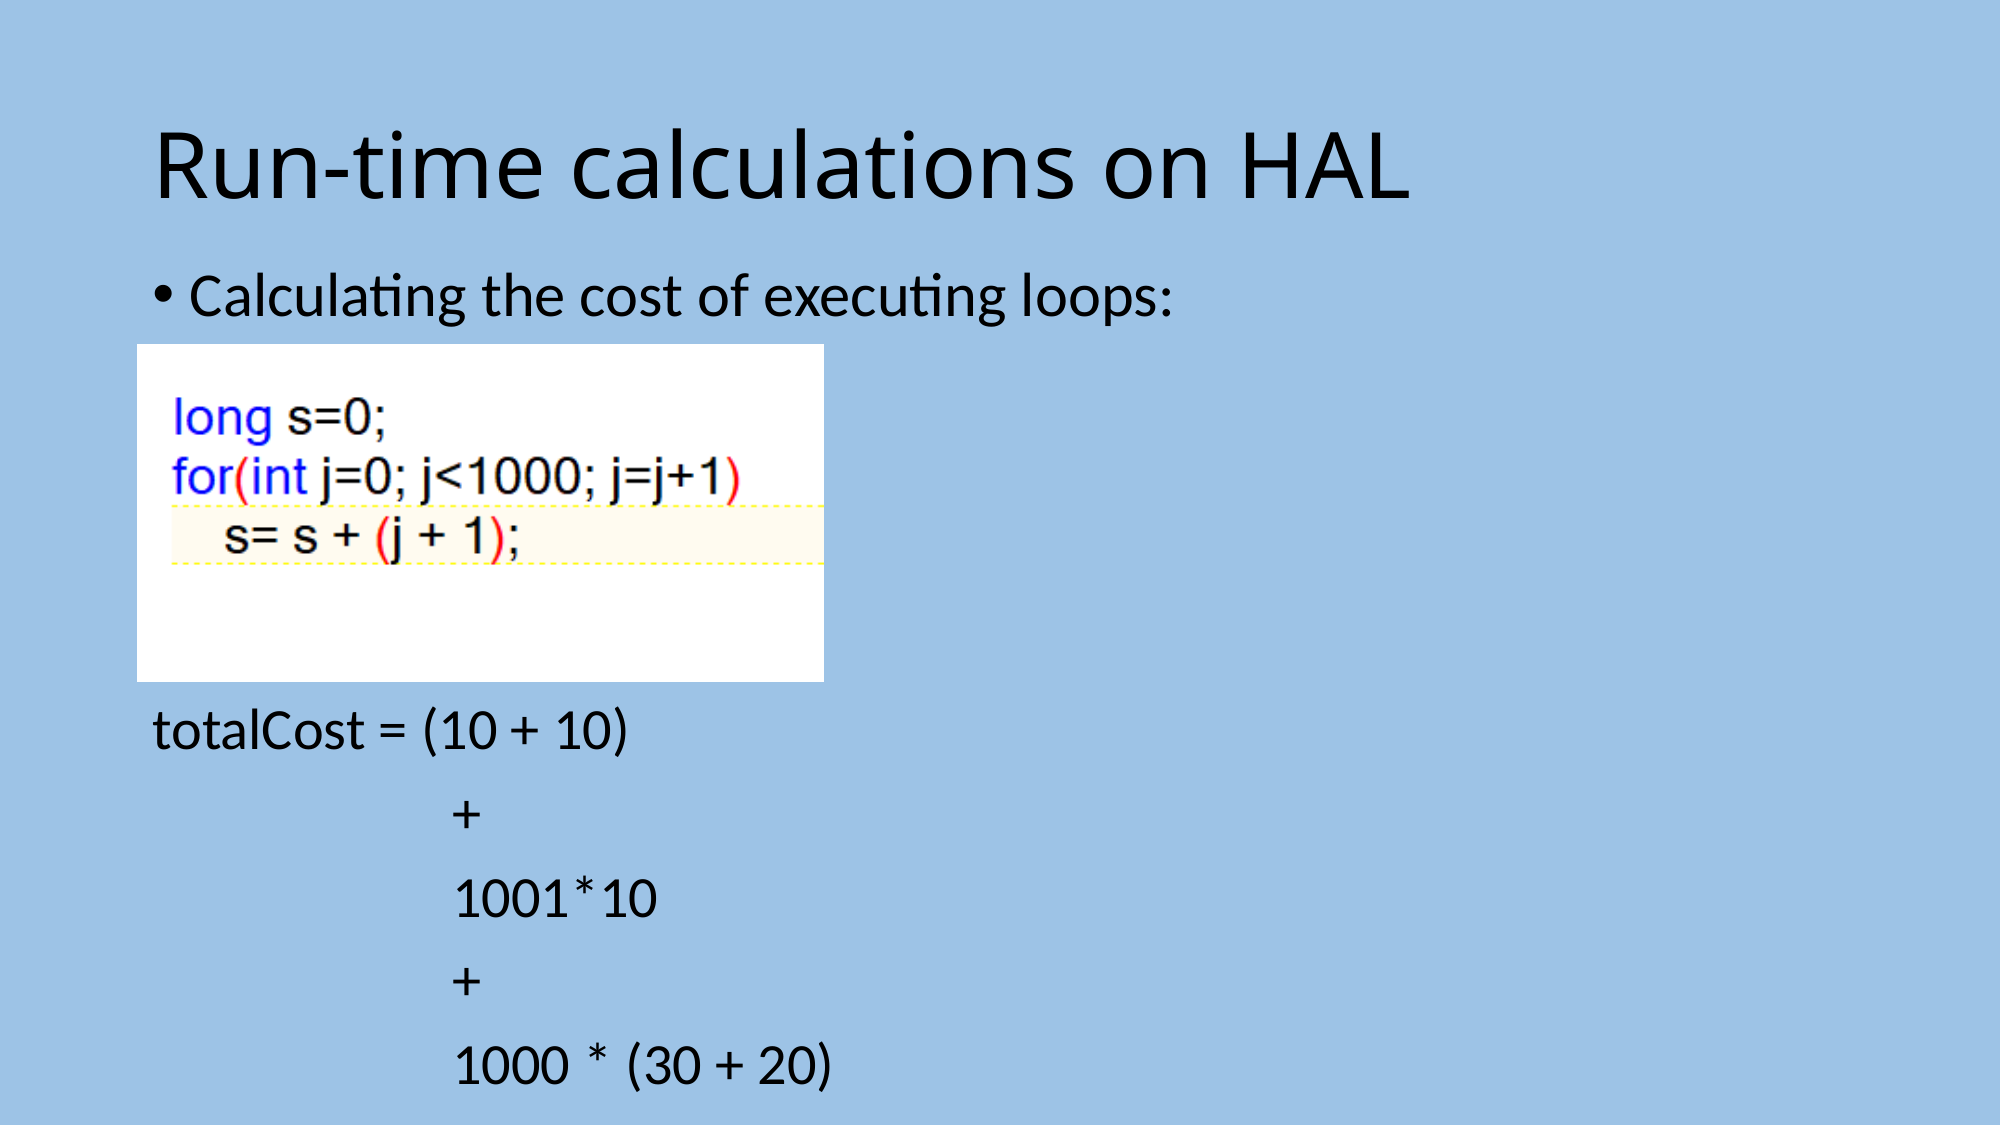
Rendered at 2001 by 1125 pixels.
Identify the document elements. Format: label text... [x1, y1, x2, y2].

picture [137, 344, 824, 682]
title Run-time calculations on HAL [137, 59, 1863, 255]
list Calculating the cost of executing loops: totalCost = (10 + 10) + 1001*10 + 1000 * (30 + 20) [137, 255, 1863, 1125]
